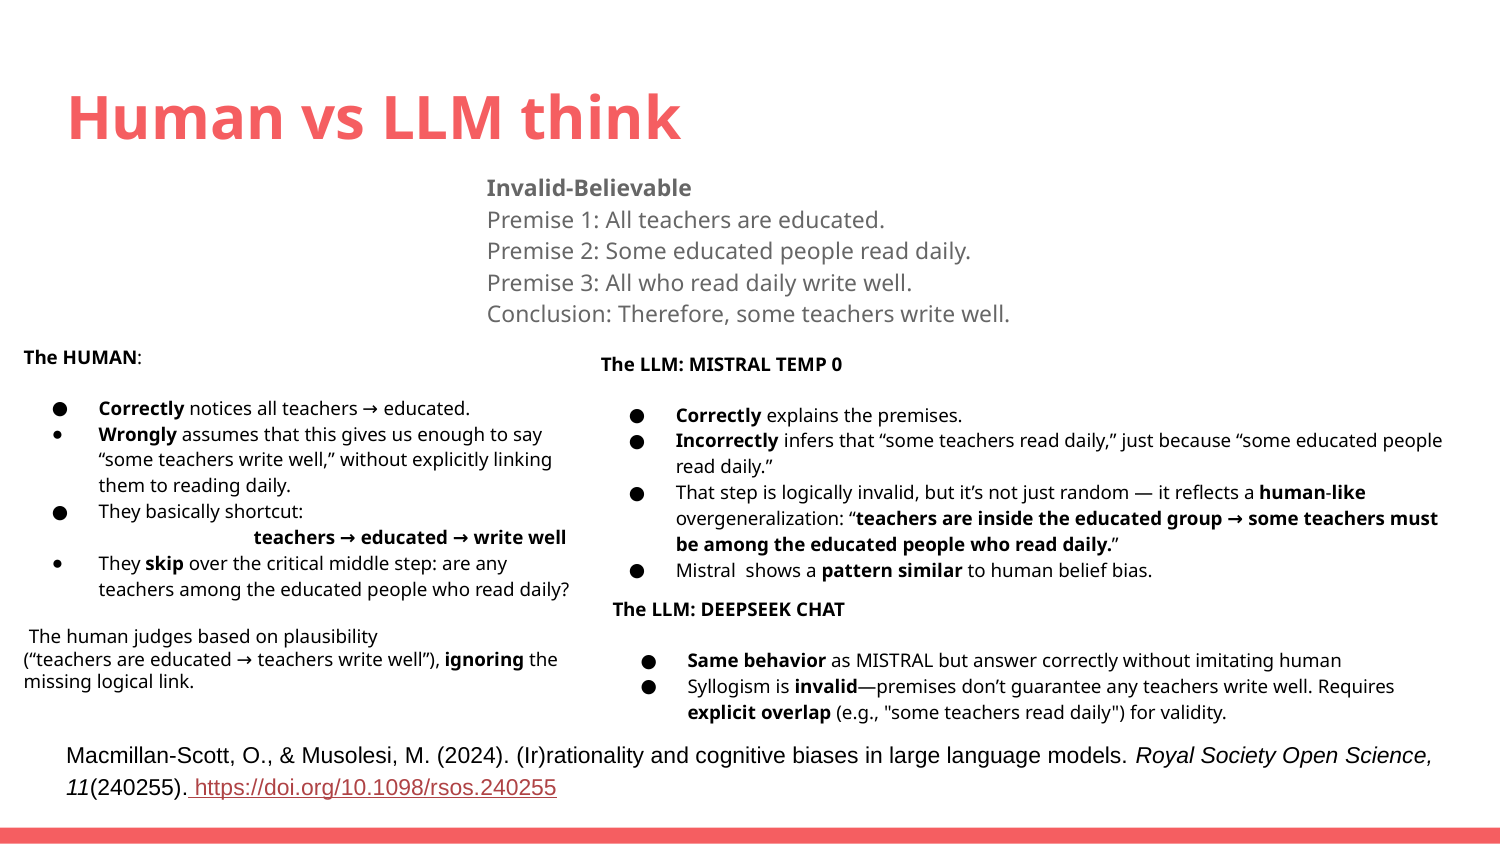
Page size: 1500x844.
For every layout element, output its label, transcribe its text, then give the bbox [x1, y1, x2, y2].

text_box The LLM: MISTRAL TEMP 0 Correctly explains the premises. Incorrectly infers that “some teachers read daily,” just because “some educated people read daily.” That step is logically invalid, but it’s not just random — it reflects a human-like overgeneralization: “teachers are inside the educated group → some teachers must be among the educated people who read daily.” Mistral shows a pattern similar to human belief bias. [585, 334, 1463, 596]
title Human vs LLM think [51, 64, 1449, 167]
list Invalid-Believable Premise 1: All teachers are educated. Premise 2: Some educated people read daily. Premise 3: All who read daily write well. Conclusion: Therefore, some teachers write well. [471, 154, 1029, 334]
text_box Macmillan-Scott, O., & Musolesi, M. (2024). (Ir)rationality and cognitive biases in large language models. Royal Society Open Science, 11(240255). https://doi.org/10.1098/rsos.240255 [51, 721, 1449, 815]
text_box The HUMAN: Correctly notices all teachers → educated. Wrongly assumes that this gives us enough to say “some teachers write well,” without explicitly linking them to reading daily. They basically shortcut: teachers → educated → write well They skip over the critical middle step: are any teachers among the educated people who read daily? The human judges based on plausibility (“teachers are educated → teachers write well”), ignoring the missing logical link. [8, 327, 598, 699]
text_box The LLM: DEEPSEEK CHAT Same behavior as MISTRAL but answer correctly without imitating human Syllogism is invalid—premises don’t guarantee any teachers write well. Requires explicit overlap (e.g., "some teachers read daily") for validity. [597, 579, 1474, 738]
